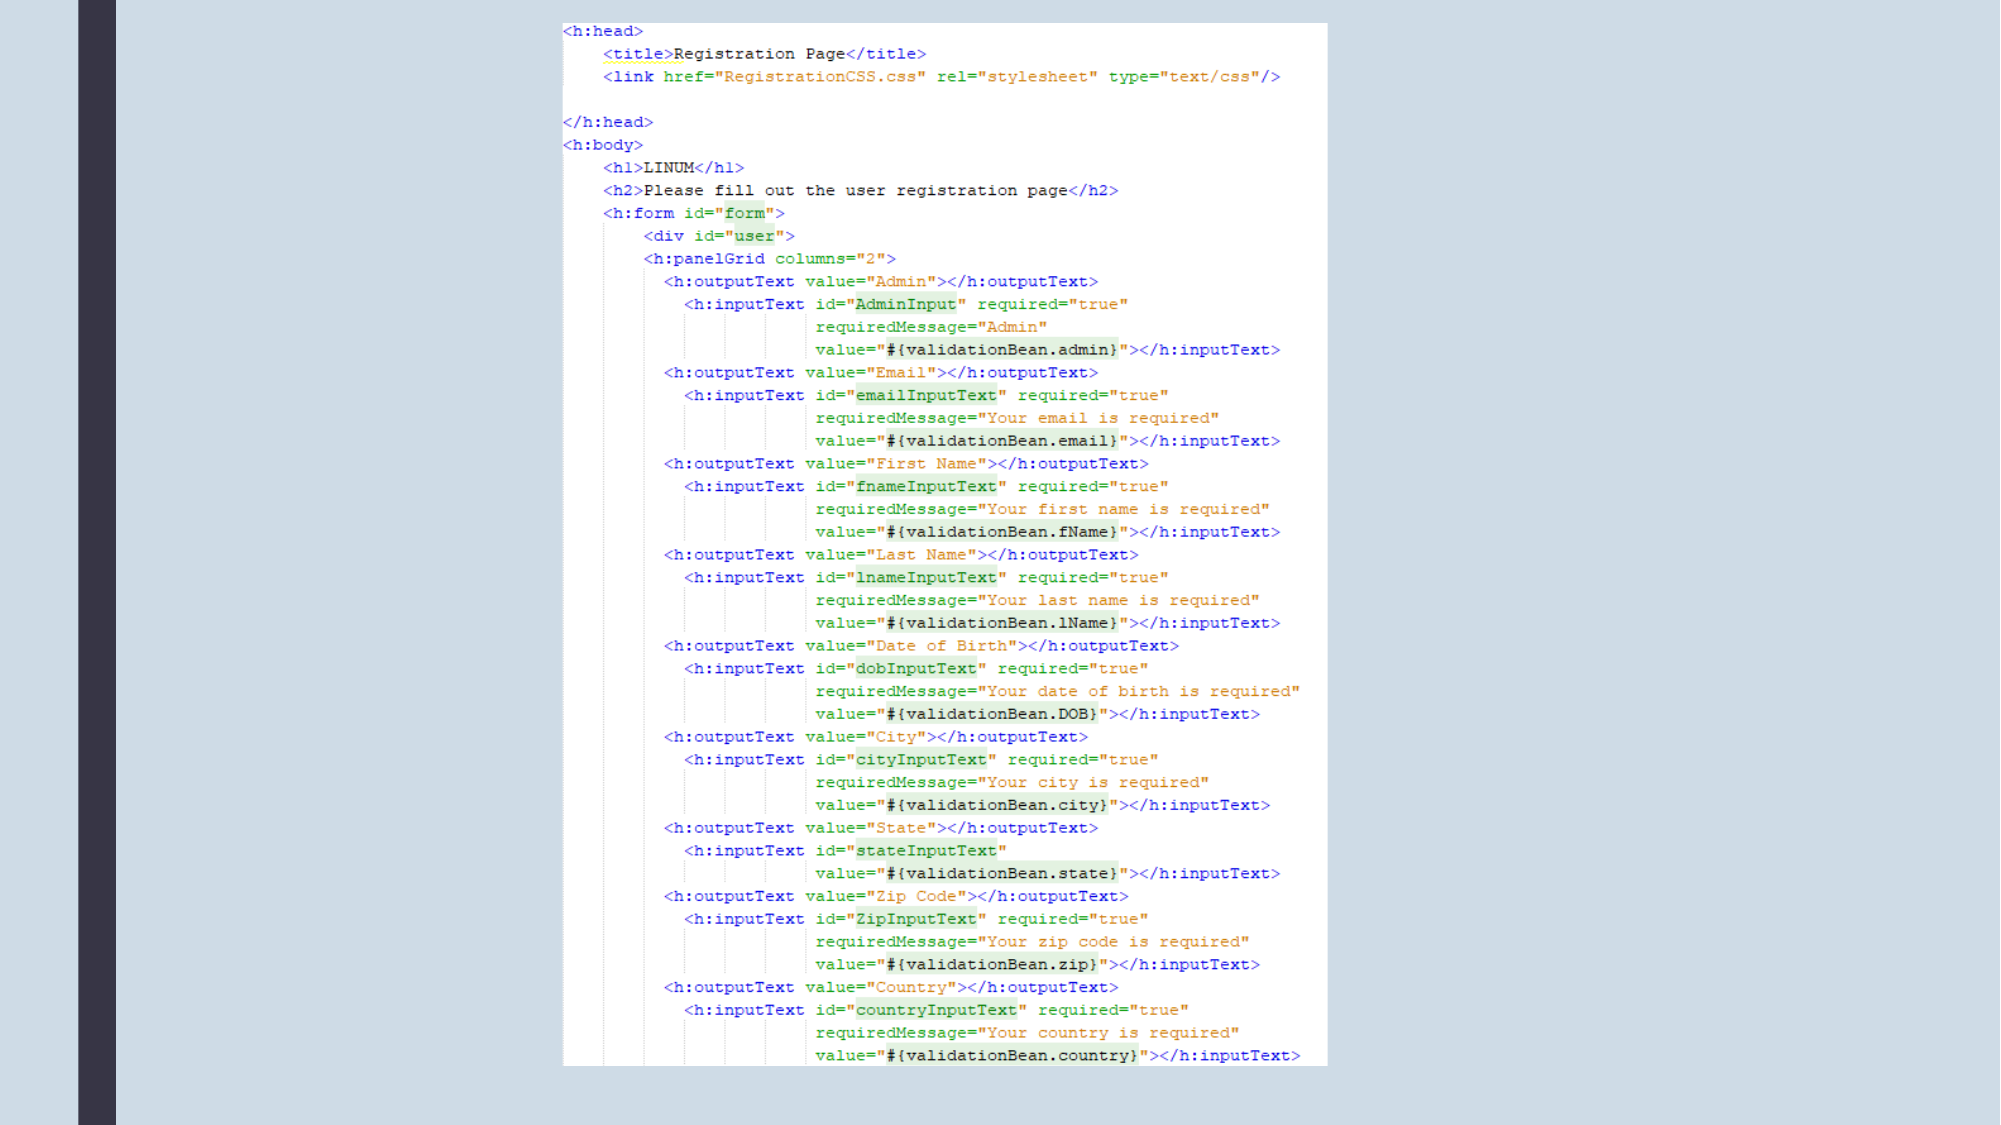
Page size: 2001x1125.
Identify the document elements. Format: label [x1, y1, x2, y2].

picture [562, 23, 1328, 1066]
